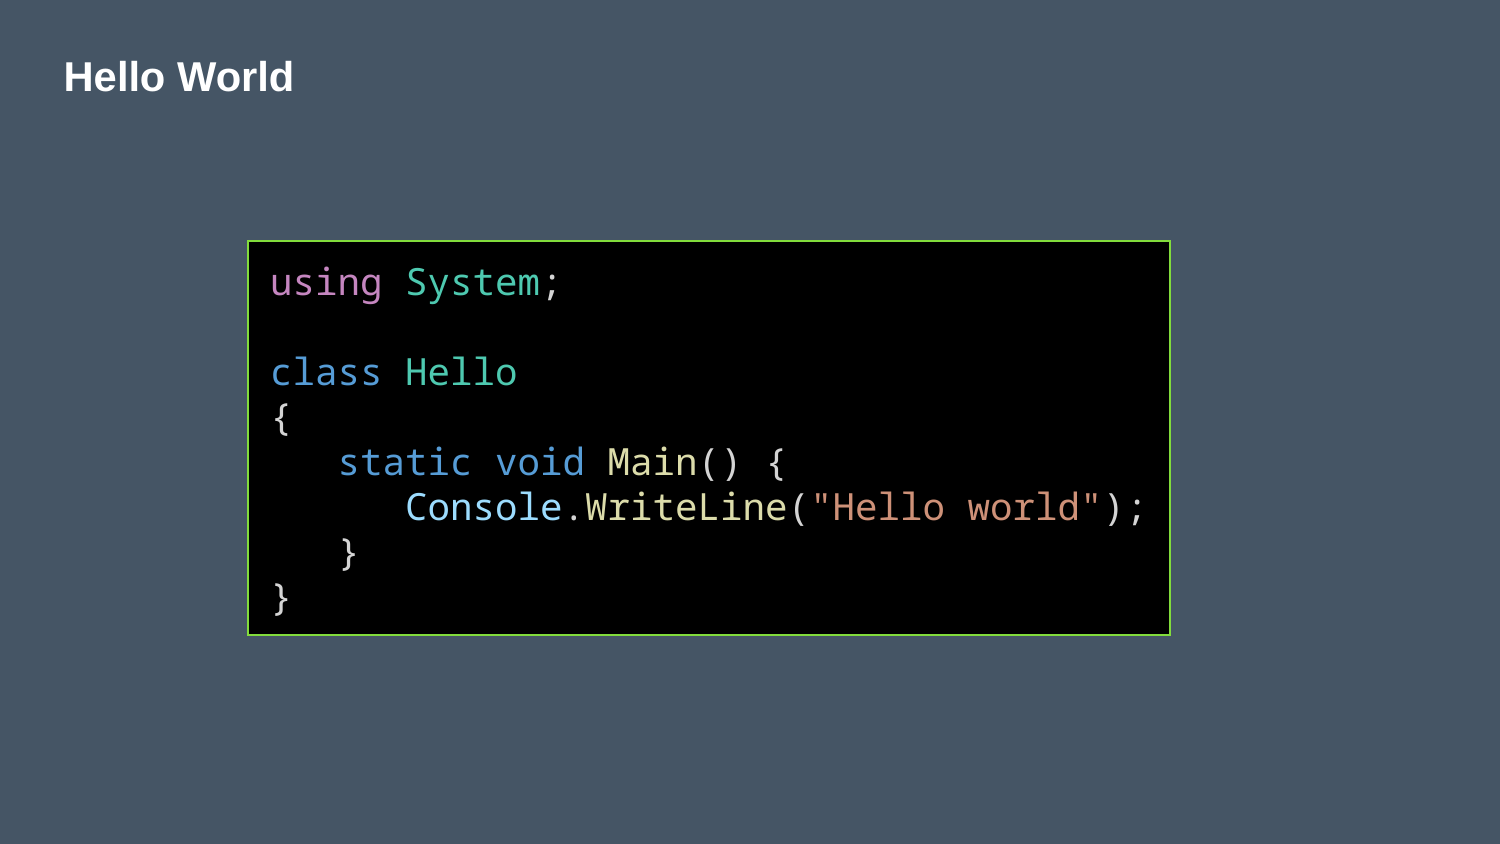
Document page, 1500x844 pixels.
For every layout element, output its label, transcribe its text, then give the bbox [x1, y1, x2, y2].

title Hello World [48, 20, 1449, 119]
text_box using System; class Hello { static void Main() { Console.WriteLine("Hello world"); } } [247, 241, 1171, 635]
